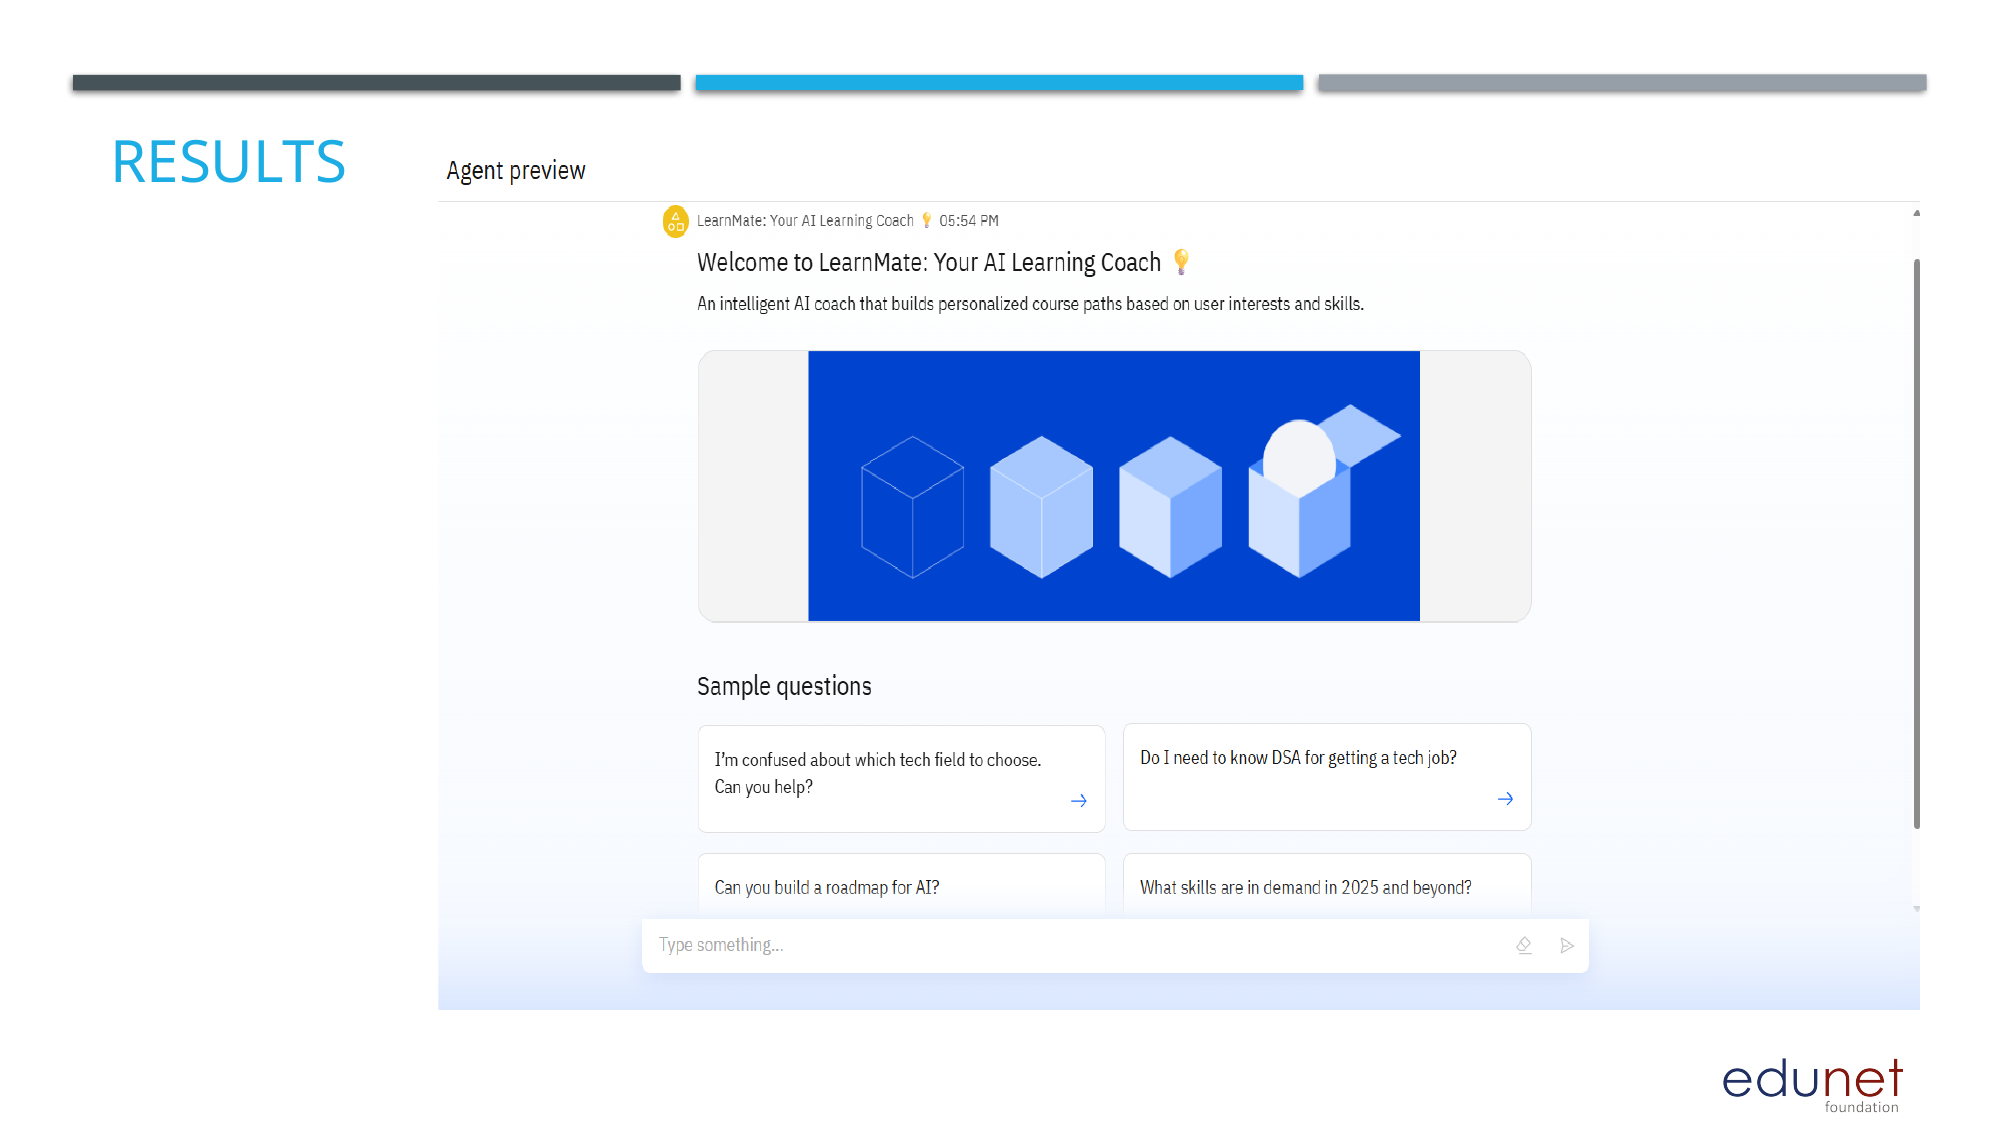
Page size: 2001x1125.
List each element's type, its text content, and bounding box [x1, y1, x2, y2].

title Results [95, 115, 1905, 203]
picture [437, 144, 1921, 1011]
picture [1719, 1056, 1905, 1116]
